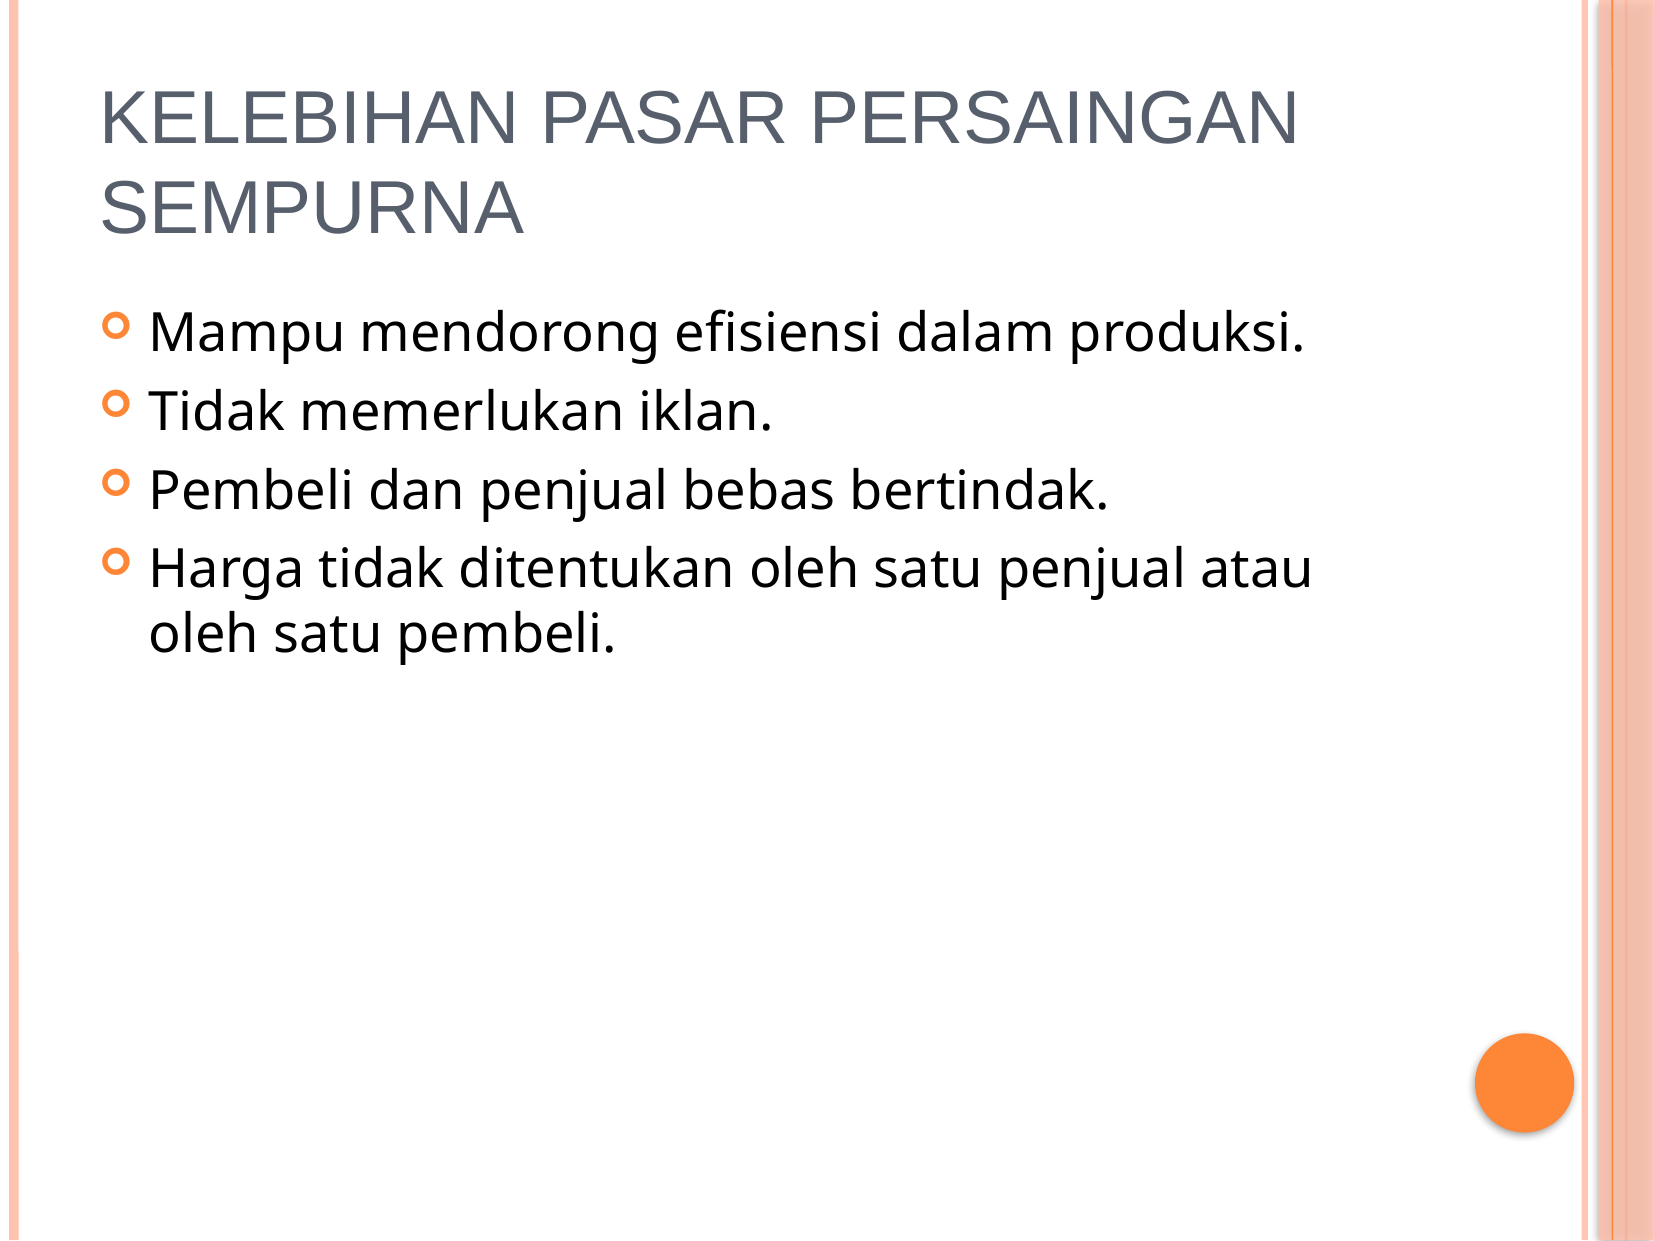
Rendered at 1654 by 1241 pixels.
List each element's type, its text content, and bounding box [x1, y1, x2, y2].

title Kelebihan Pasar Persaingan Sempurna [82, 49, 1434, 257]
list Mampu mendorong efisiensi dalam produksi. Tidak memerlukan iklan. Pembeli dan penjual bebas bertindak. Harga tidak ditentukan oleh satu penjual atau oleh satu pembeli. [82, 289, 1434, 1171]
